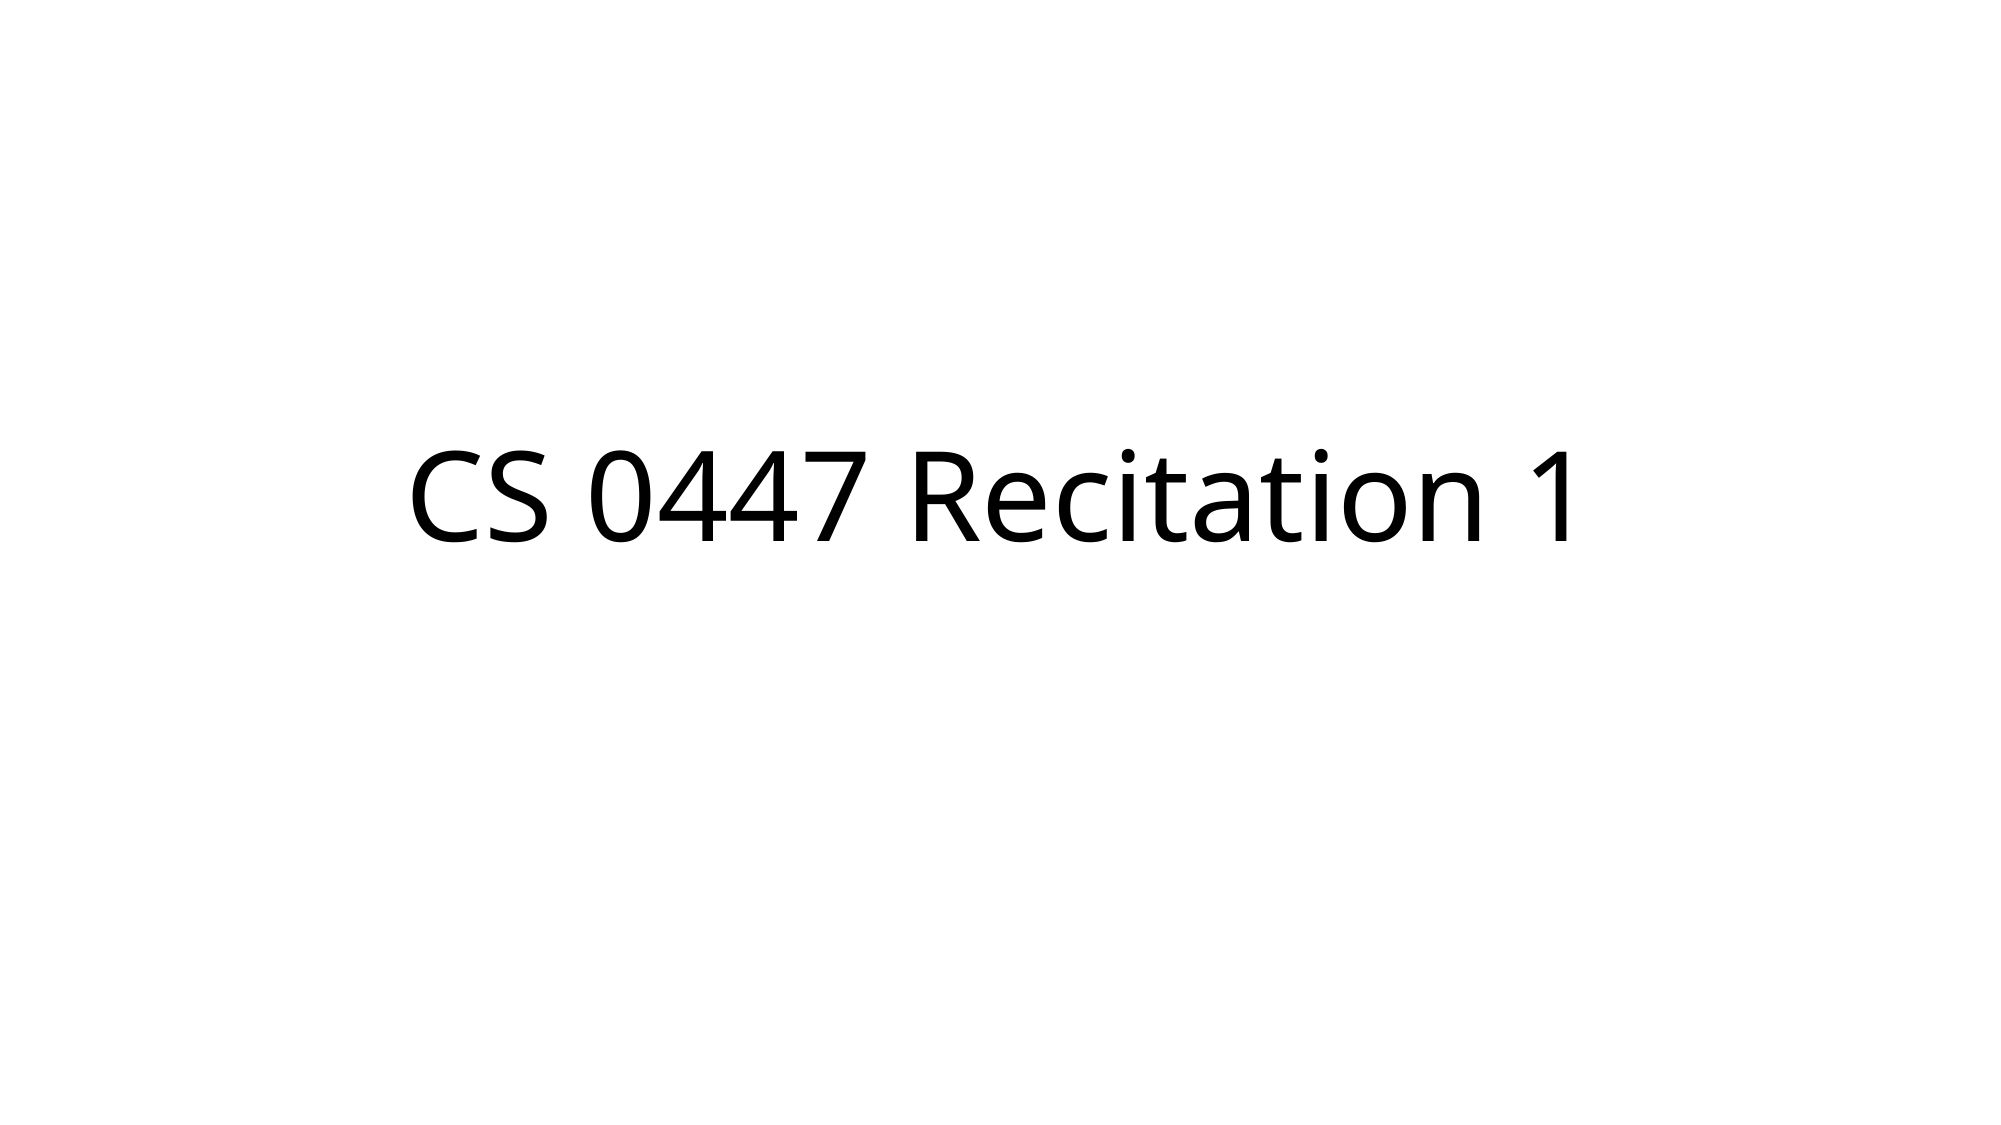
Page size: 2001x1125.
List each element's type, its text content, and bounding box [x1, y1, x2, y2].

title CS 0447 Recitation 1 [249, 184, 1750, 576]
